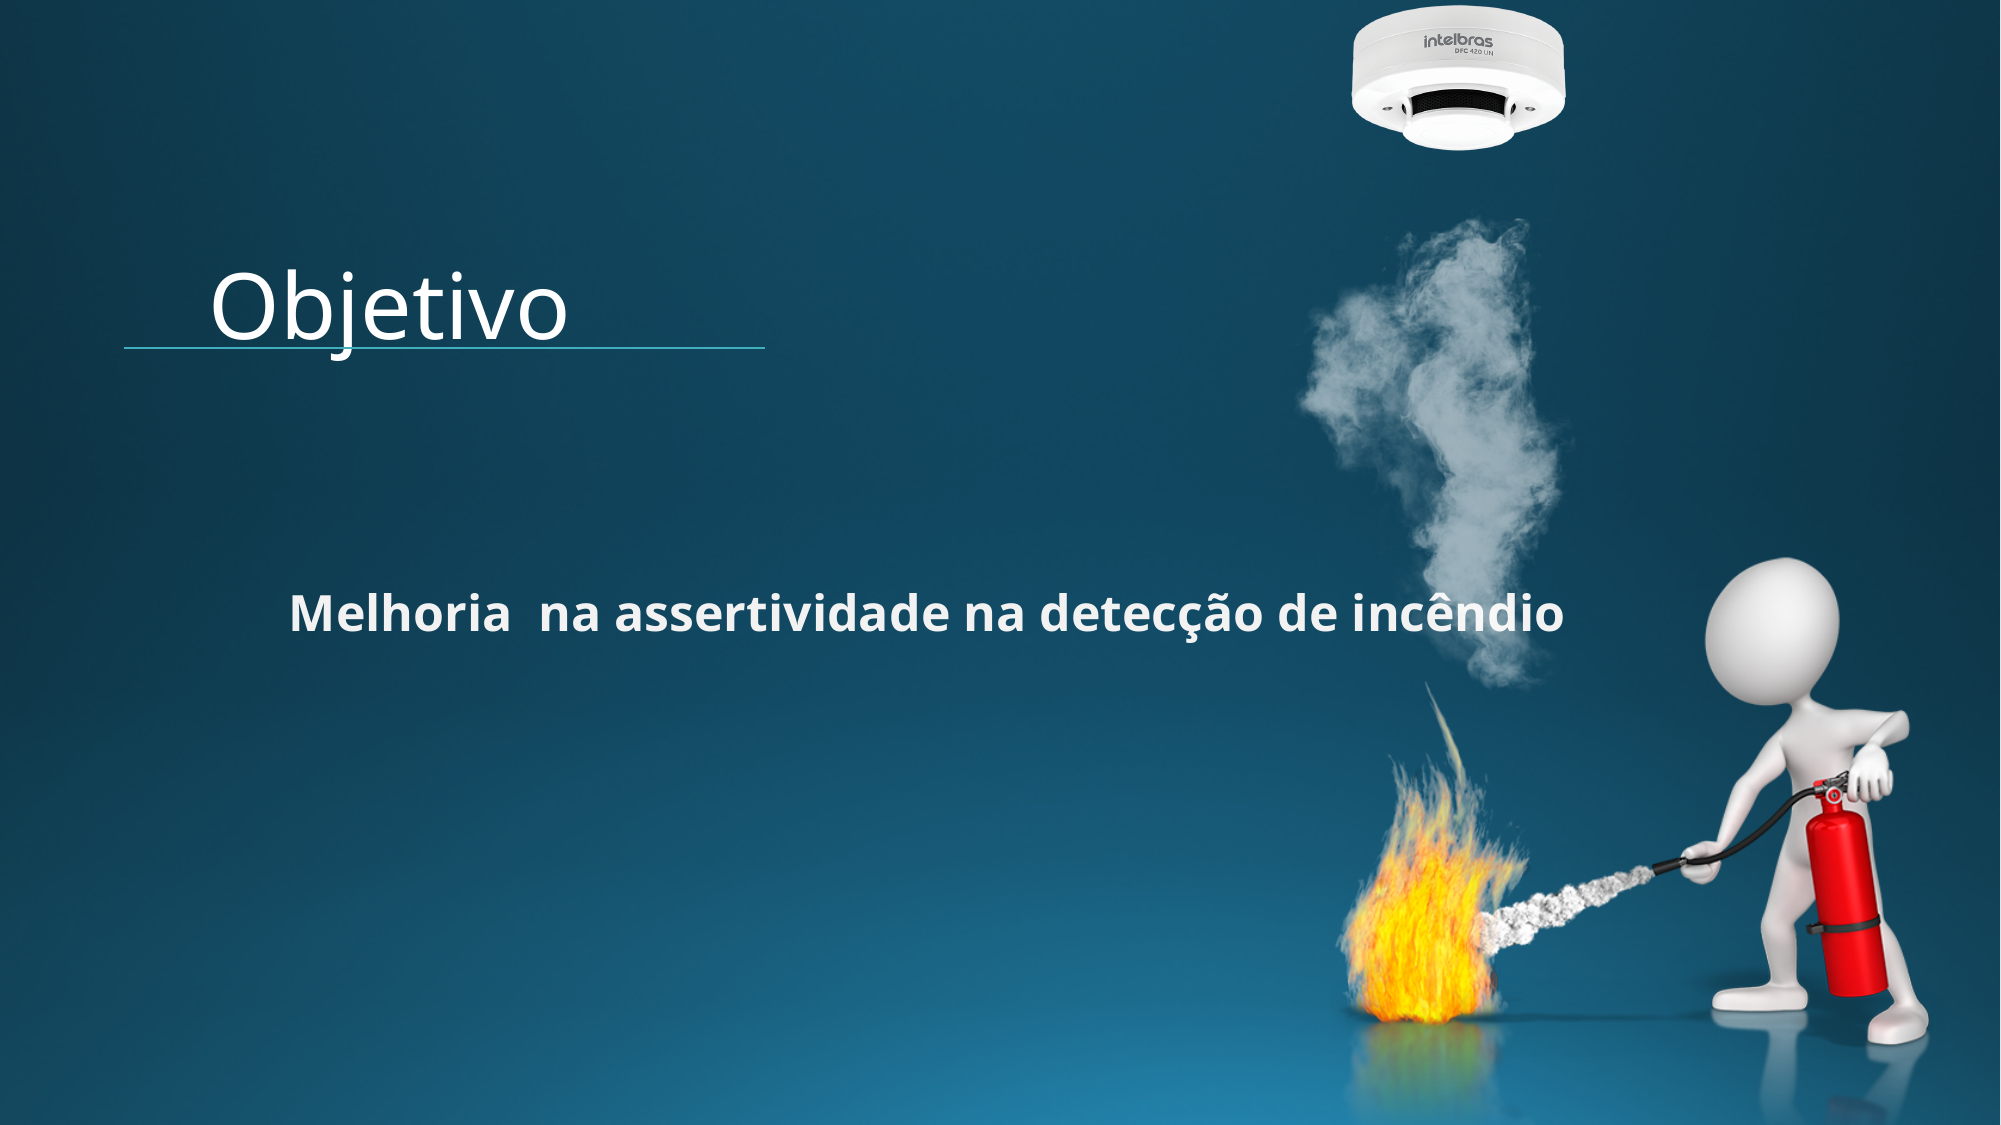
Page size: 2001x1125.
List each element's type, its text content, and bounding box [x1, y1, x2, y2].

text_box Melhoria na assertividade na detecção de incêndio [123, 481, 1277, 751]
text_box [1277, 190, 1946, 1125]
picture [0, 0, 2001, 1125]
subtitle Objetivo [81, 253, 587, 420]
